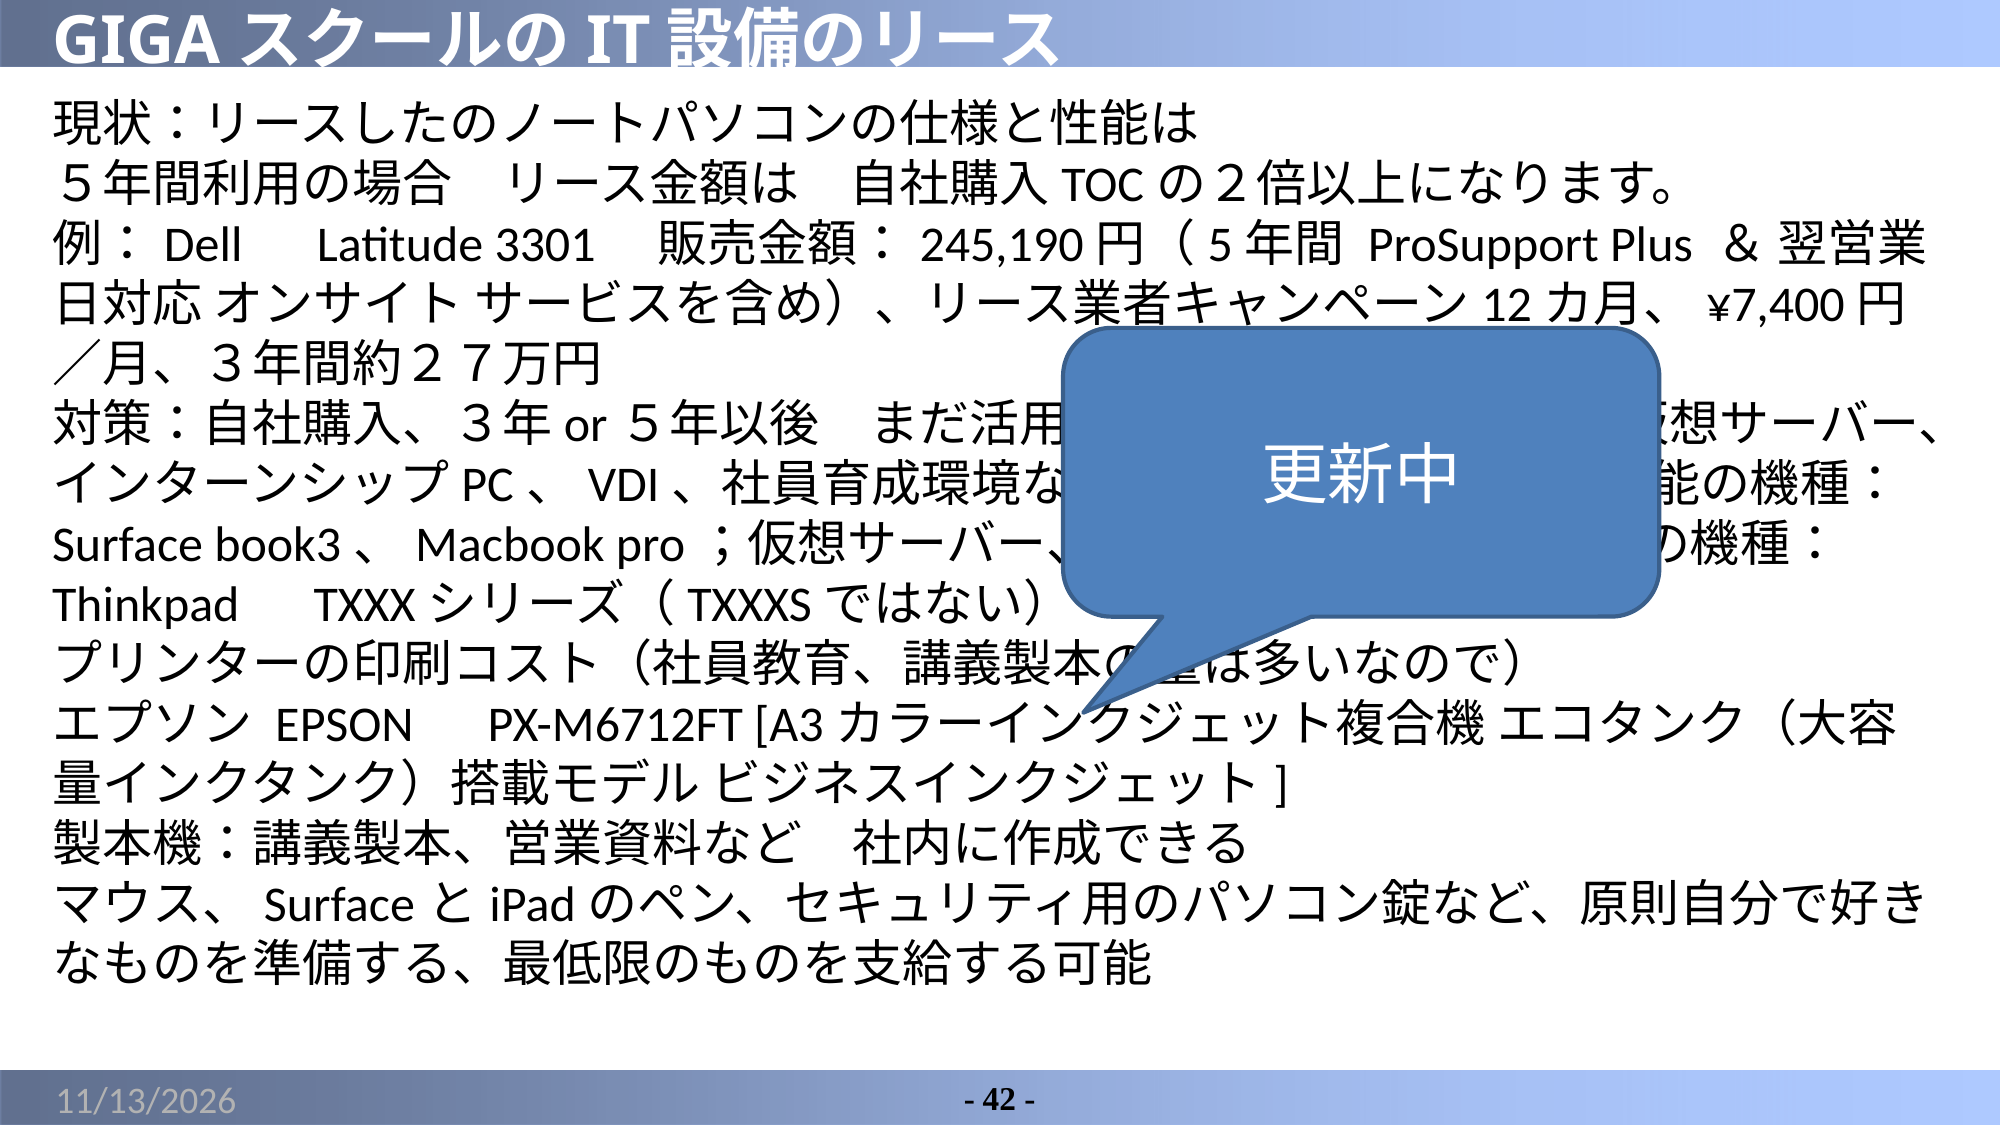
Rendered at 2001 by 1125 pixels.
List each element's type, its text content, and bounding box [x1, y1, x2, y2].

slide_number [55, 1076, 516, 1122]
text_box 更新中 [1060, 325, 1662, 715]
slide_number - 42 - [934, 1078, 1063, 1117]
title GIGAスクールのIT設備のリース [52, 0, 1946, 78]
list 現状：リースしたのノートパソコンの仕様と性能は ５年間利用の場合 リース金額は 自社購入TOCの２倍以上になります。 例：Dell Latitude 3301 販売金額：245,190円（5年間 ProSupport Plus ＆ 翌営業日対応 オンサイト サービスを含め）、リース業者キャンペーン12カ月、¥7,400円／月、３年間約２７万円 対策：自社購入、３年or５年以後 まだ活用可能、例：プロジェクト仮想サーバー、インターンシップPC、VDI、社員育成環境など；GIGAスクール貸出可能の機種：Surface book3、Macbook pro；仮想サーバー、VDI、カスタマイズ可能の機種：Thinkpad TXXXシリーズ（TXXXSではない） プリンターの印刷コスト（社員教育、講義製本の量は多いなので） エプソン EPSON PX-M6712FT [A3カラーインクジェット複合機 エコタンク（大容量インクタンク）搭載モデル ビジネスインクジェット] 製本機：講義製本、営業資料など 社内に作成できる マウス、SurfaceとiPadのペン、セキュリティ用のパソコン錠など、原則自分で好きなものを準備する、最低限のものを支給する可能 [52, 91, 1946, 1001]
